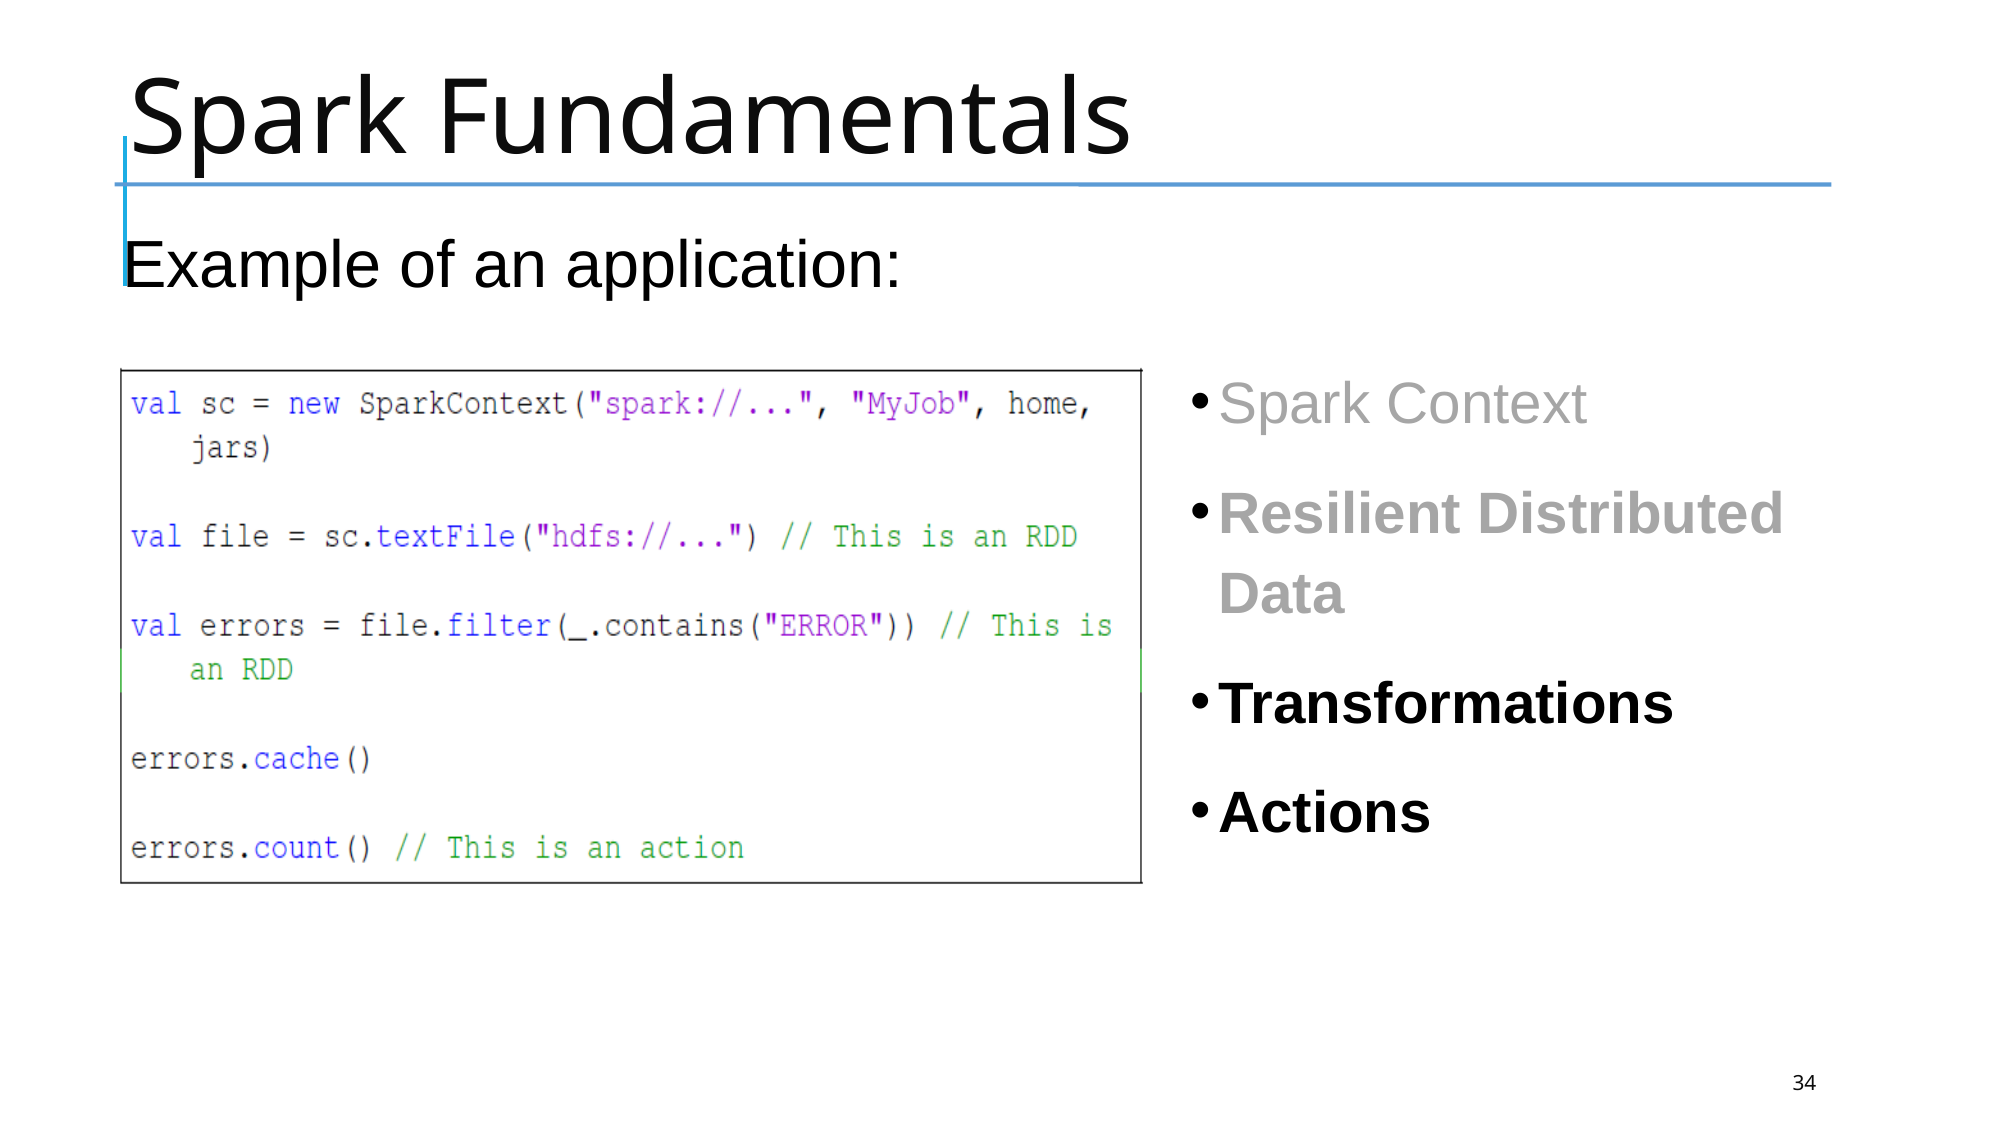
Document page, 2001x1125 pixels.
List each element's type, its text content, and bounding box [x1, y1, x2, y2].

slide_number 34 [1777, 1061, 1938, 1107]
picture [114, 362, 1151, 896]
text_box Example of an application: [114, 213, 1376, 333]
title Spark Fundamentals [114, 49, 1885, 197]
text_box Spark Context Resilient Distributed Data Transformations Actions [1182, 347, 1858, 860]
